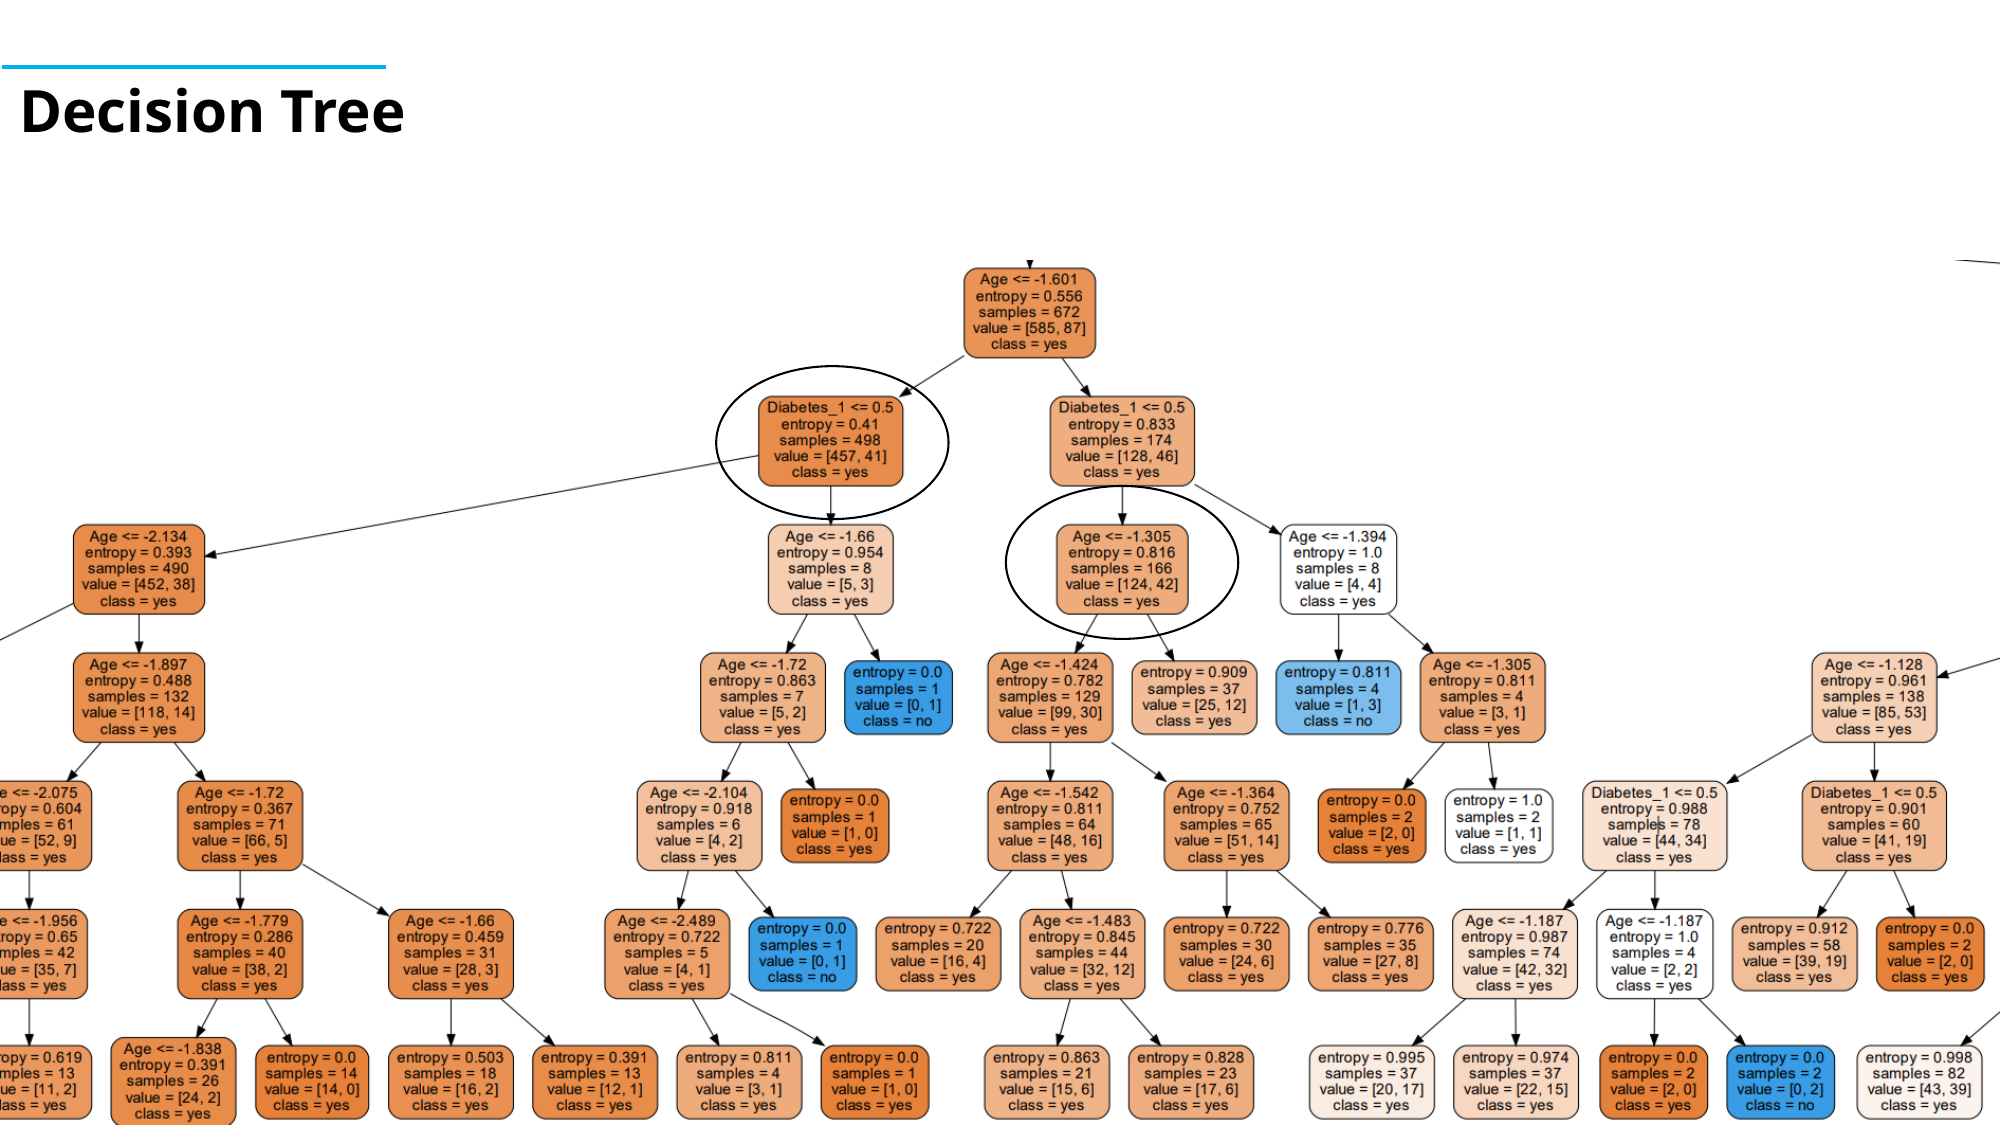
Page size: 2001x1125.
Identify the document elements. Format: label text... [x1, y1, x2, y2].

text_box Decision Tree [4, 67, 421, 152]
picture [0, 260, 2000, 1125]
